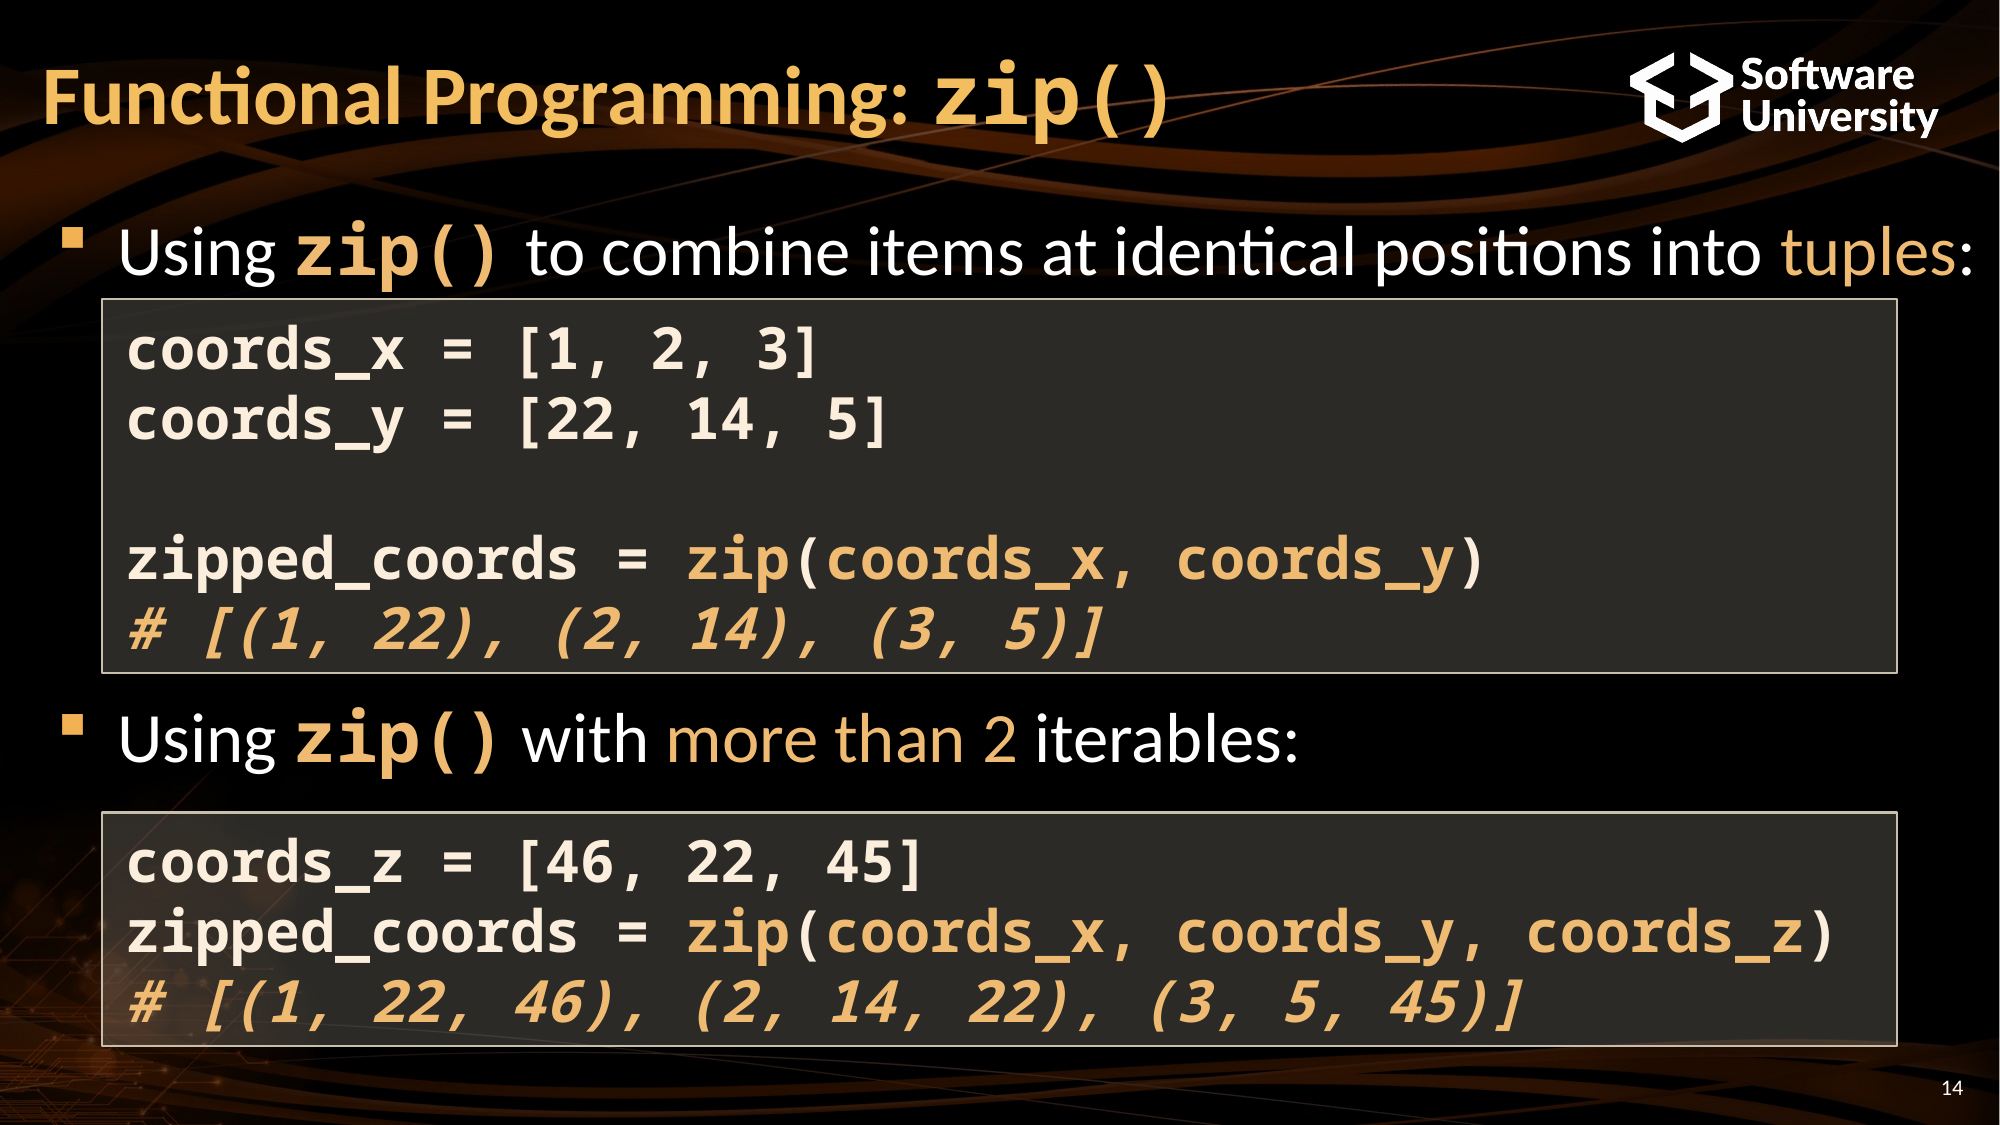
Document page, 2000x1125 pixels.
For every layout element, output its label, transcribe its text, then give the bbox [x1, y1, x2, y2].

list Using zip() to combine items at identical positions into tuples: Using zip() with more than 2 iterables: [31, 188, 2000, 1103]
picture [0, 0, 2000, 1125]
text_box coords_z = [46, 22, 45] zipped_coords = zip(coords_x, coords_y, coords_z) # [(1, 22, 46), (2, 14, 22), (3, 5, 45)] [102, 812, 1898, 1046]
text_box coords_x = [1, 2, 3] coords_y = [22, 14, 5] zipped_coords = zip(coords_x, coords_y) # [(1, 22), (2, 14), (3, 5)] [102, 299, 1898, 673]
title Functional Programming: zip() [30, 6, 1602, 189]
